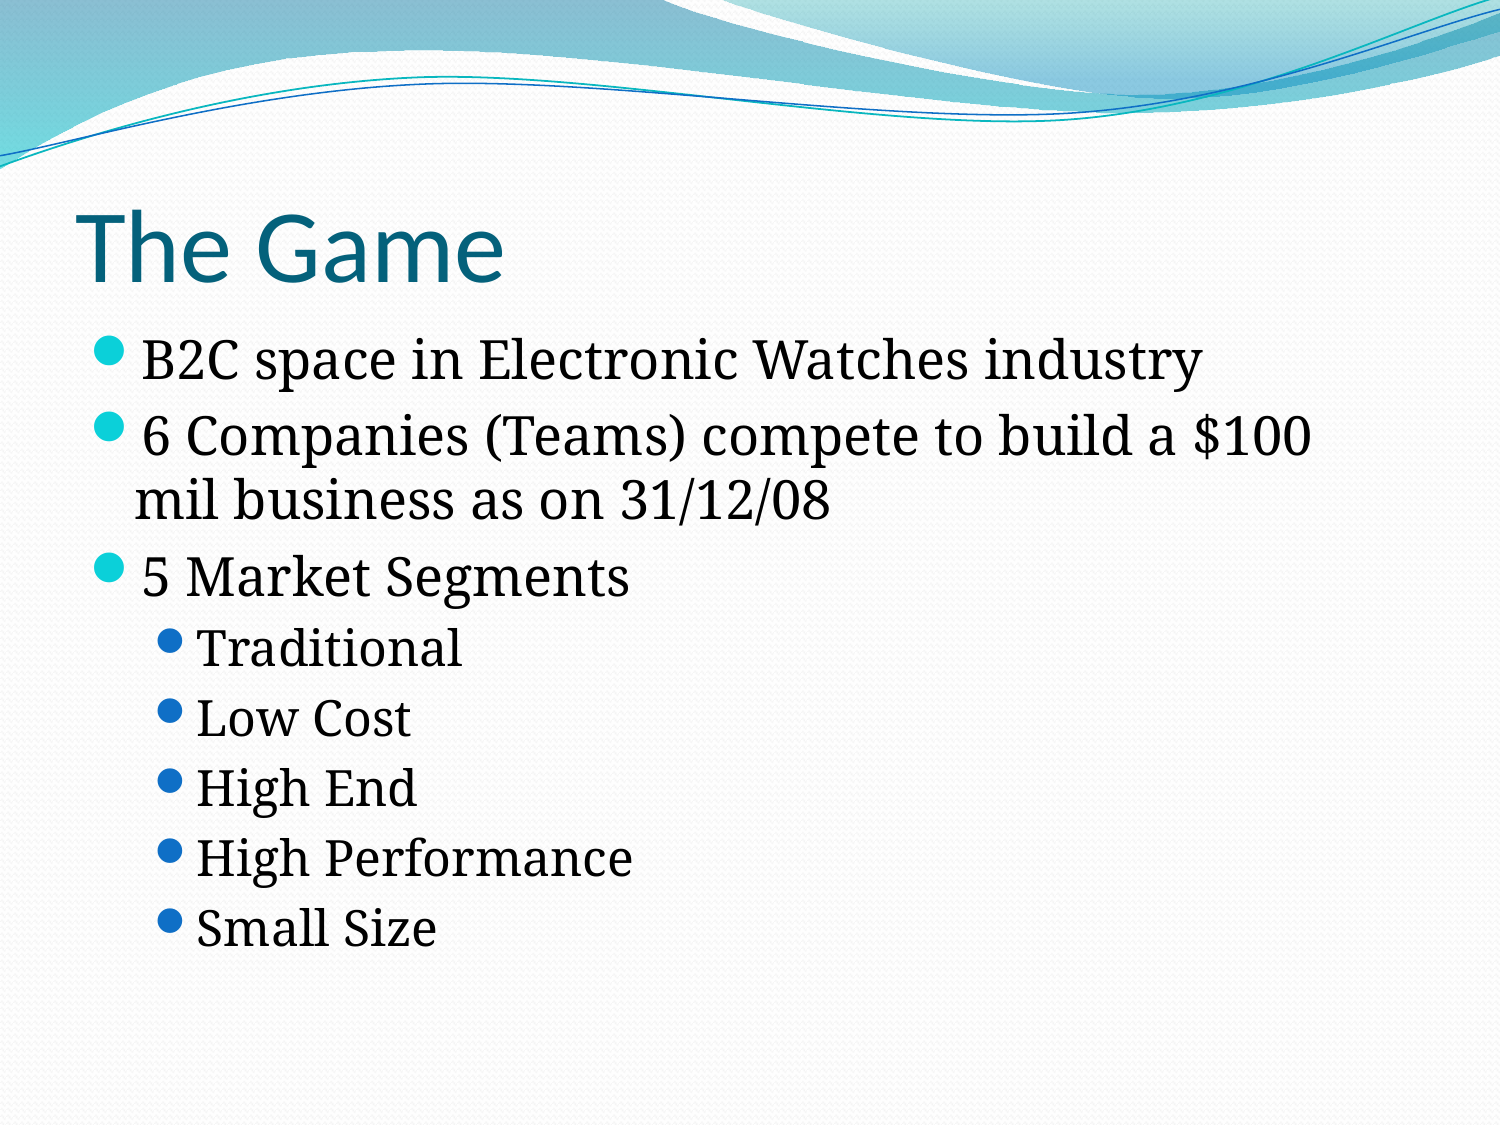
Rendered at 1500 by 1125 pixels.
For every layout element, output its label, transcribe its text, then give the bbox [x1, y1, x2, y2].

list B2C space in Electronic Watches industry 6 Companies (Teams) compete to build a $100 mil business as on 31/12/08 5 Market Segments Traditional Low Cost High End High Performance Small Size [75, 317, 1425, 1038]
title The Game [75, 115, 1425, 303]
